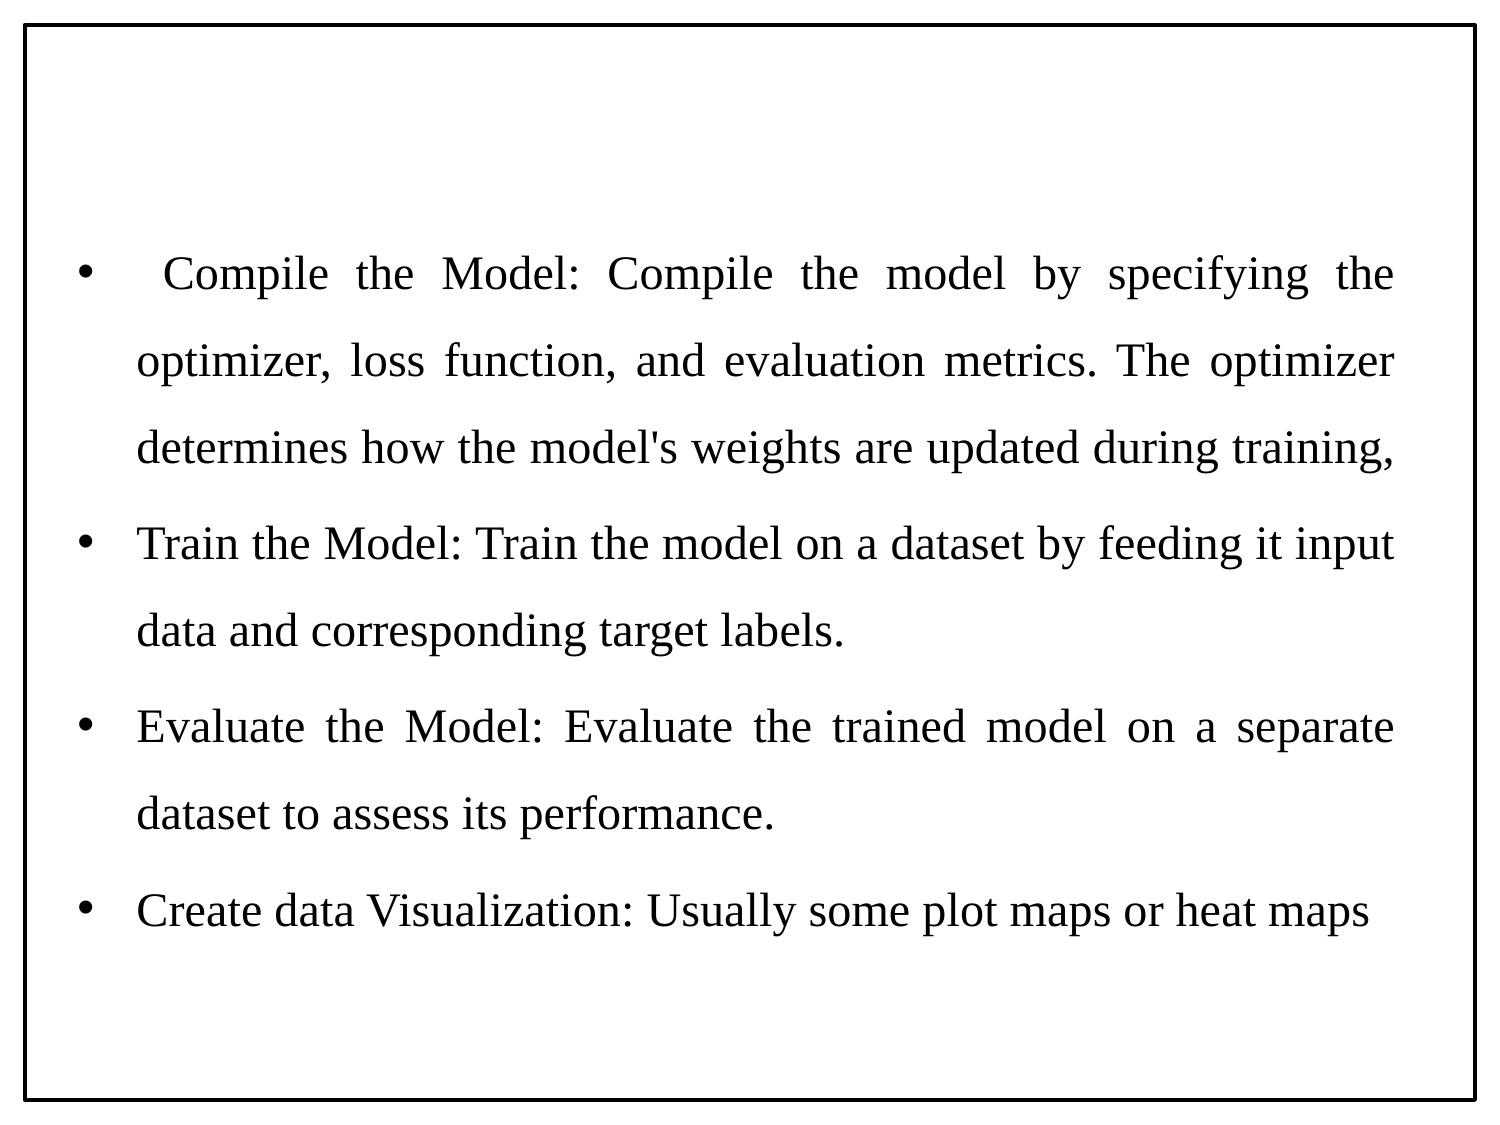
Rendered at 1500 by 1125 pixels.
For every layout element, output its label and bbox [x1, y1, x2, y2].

text_box [23, 23, 1477, 1102]
